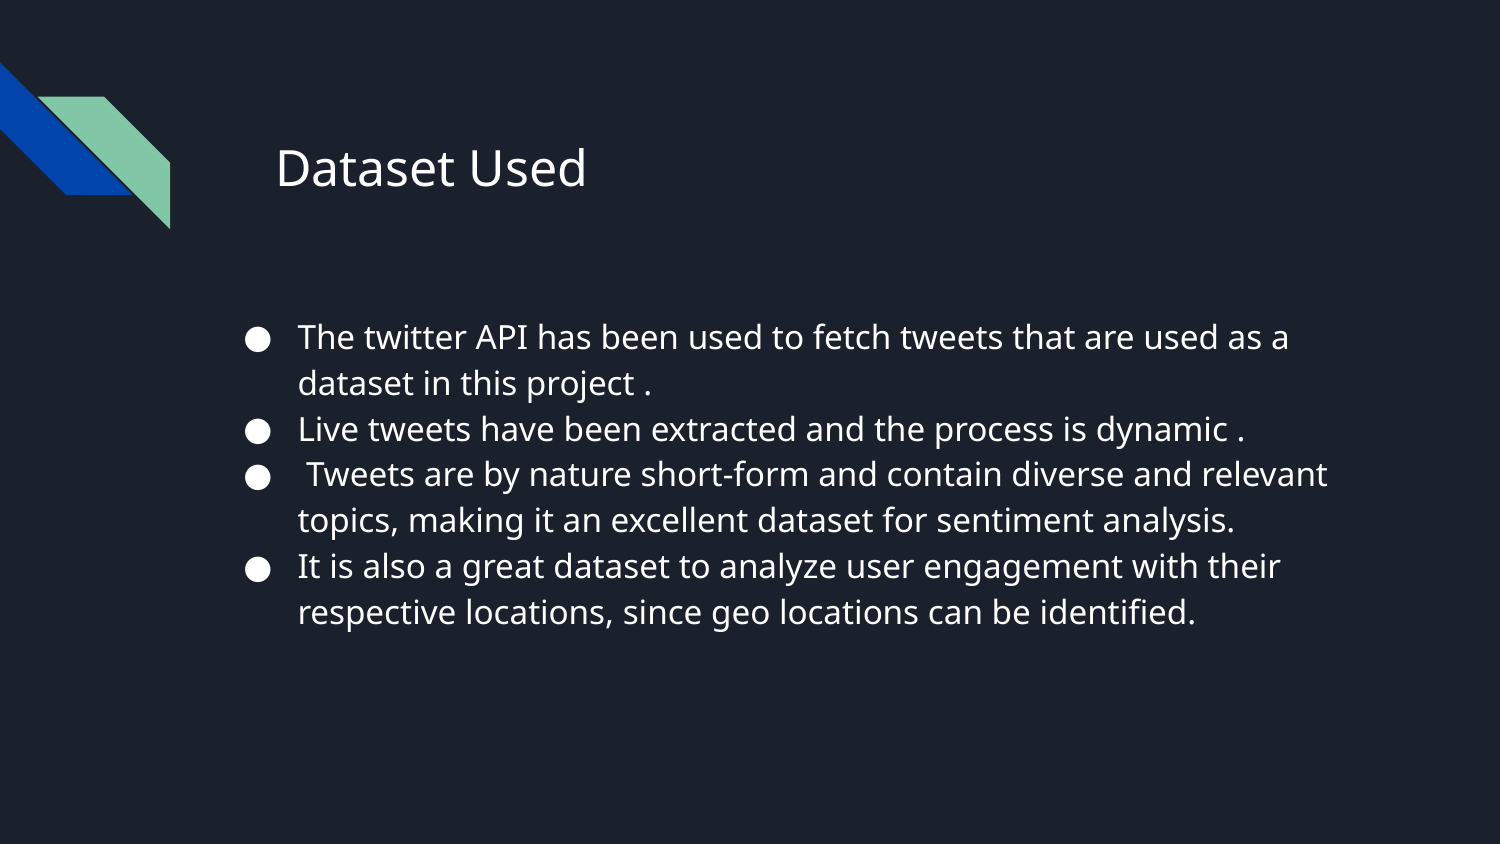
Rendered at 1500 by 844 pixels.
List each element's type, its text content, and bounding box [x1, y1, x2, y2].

list The twitter API has been used to fetch tweets that are used as a dataset in this project . Live tweets have been extracted and the process is dynamic . Tweets are by nature short-form and contain diverse and relevant topics, making it an excellent dataset for sentiment analysis. It is also a great dataset to analyze user engagement with their respective locations, since geo locations can be identified. [207, 294, 1387, 740]
title Dataset Used [260, 120, 1321, 233]
